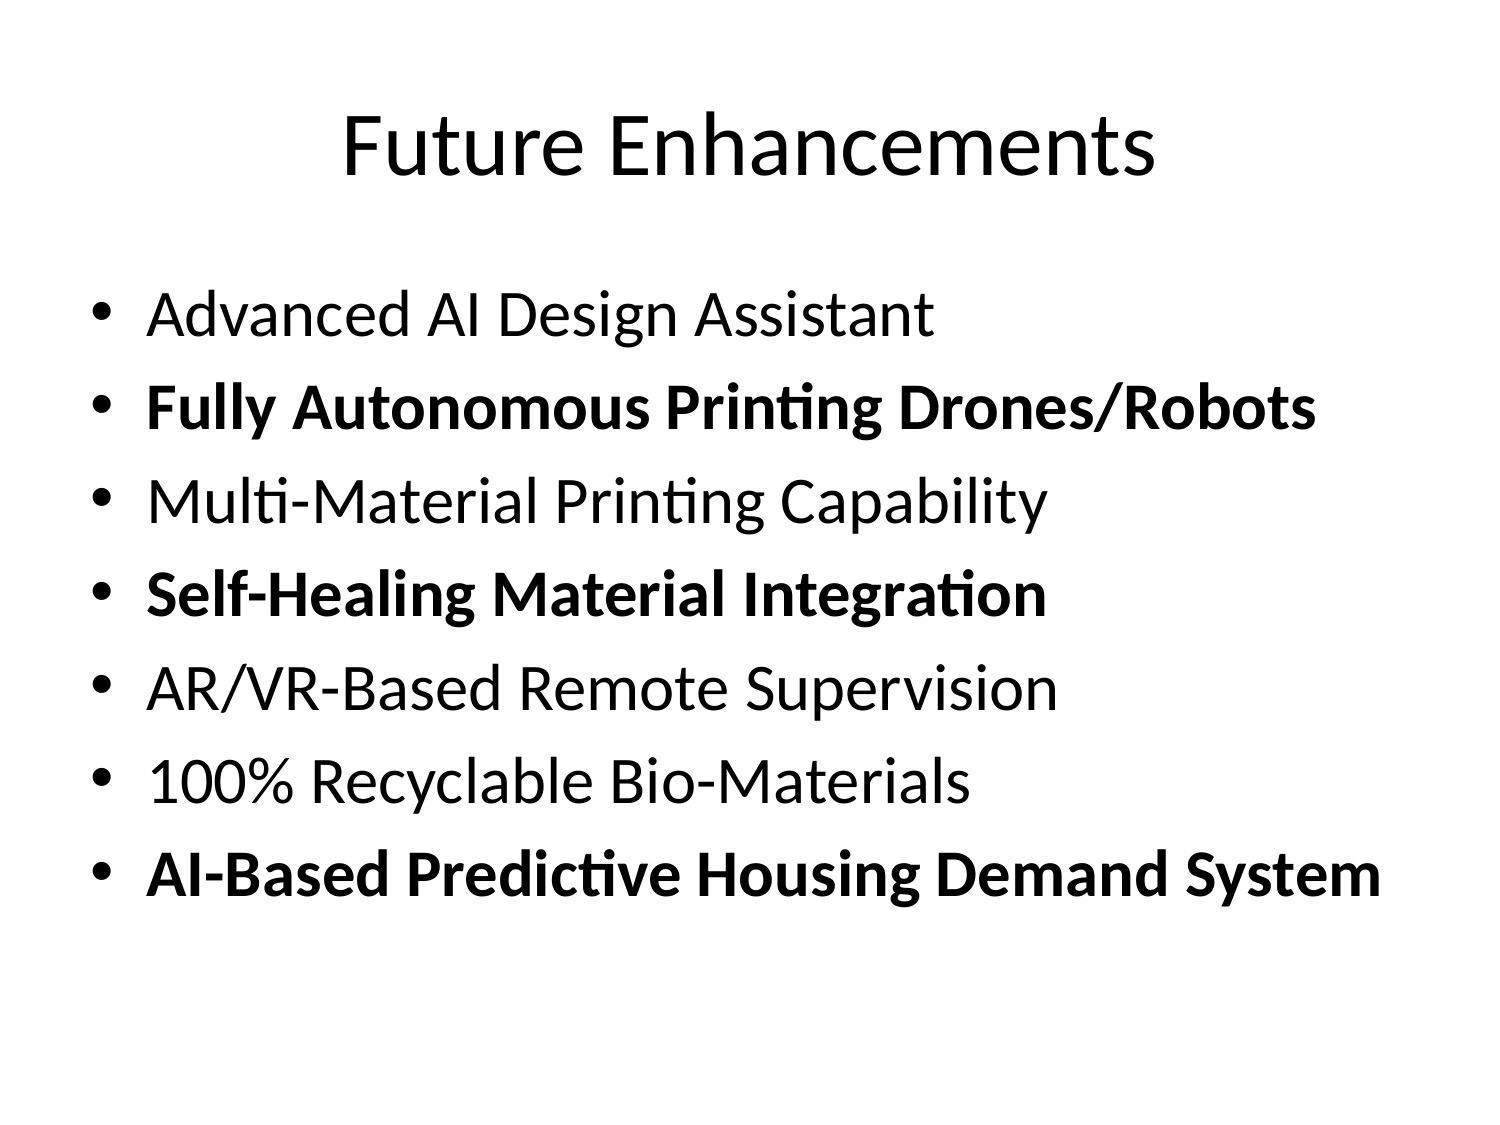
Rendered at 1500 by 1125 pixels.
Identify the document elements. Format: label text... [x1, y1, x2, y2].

title Future Enhancements [75, 45, 1425, 233]
list Advanced AI Design Assistant Fully Autonomous Printing Drones/Robots Multi-Material Printing Capability Self-Healing Material Integration AR/VR-Based Remote Supervision 100% Recyclable Bio-Materials AI-Based Predictive Housing Demand System [75, 262, 1425, 1005]
